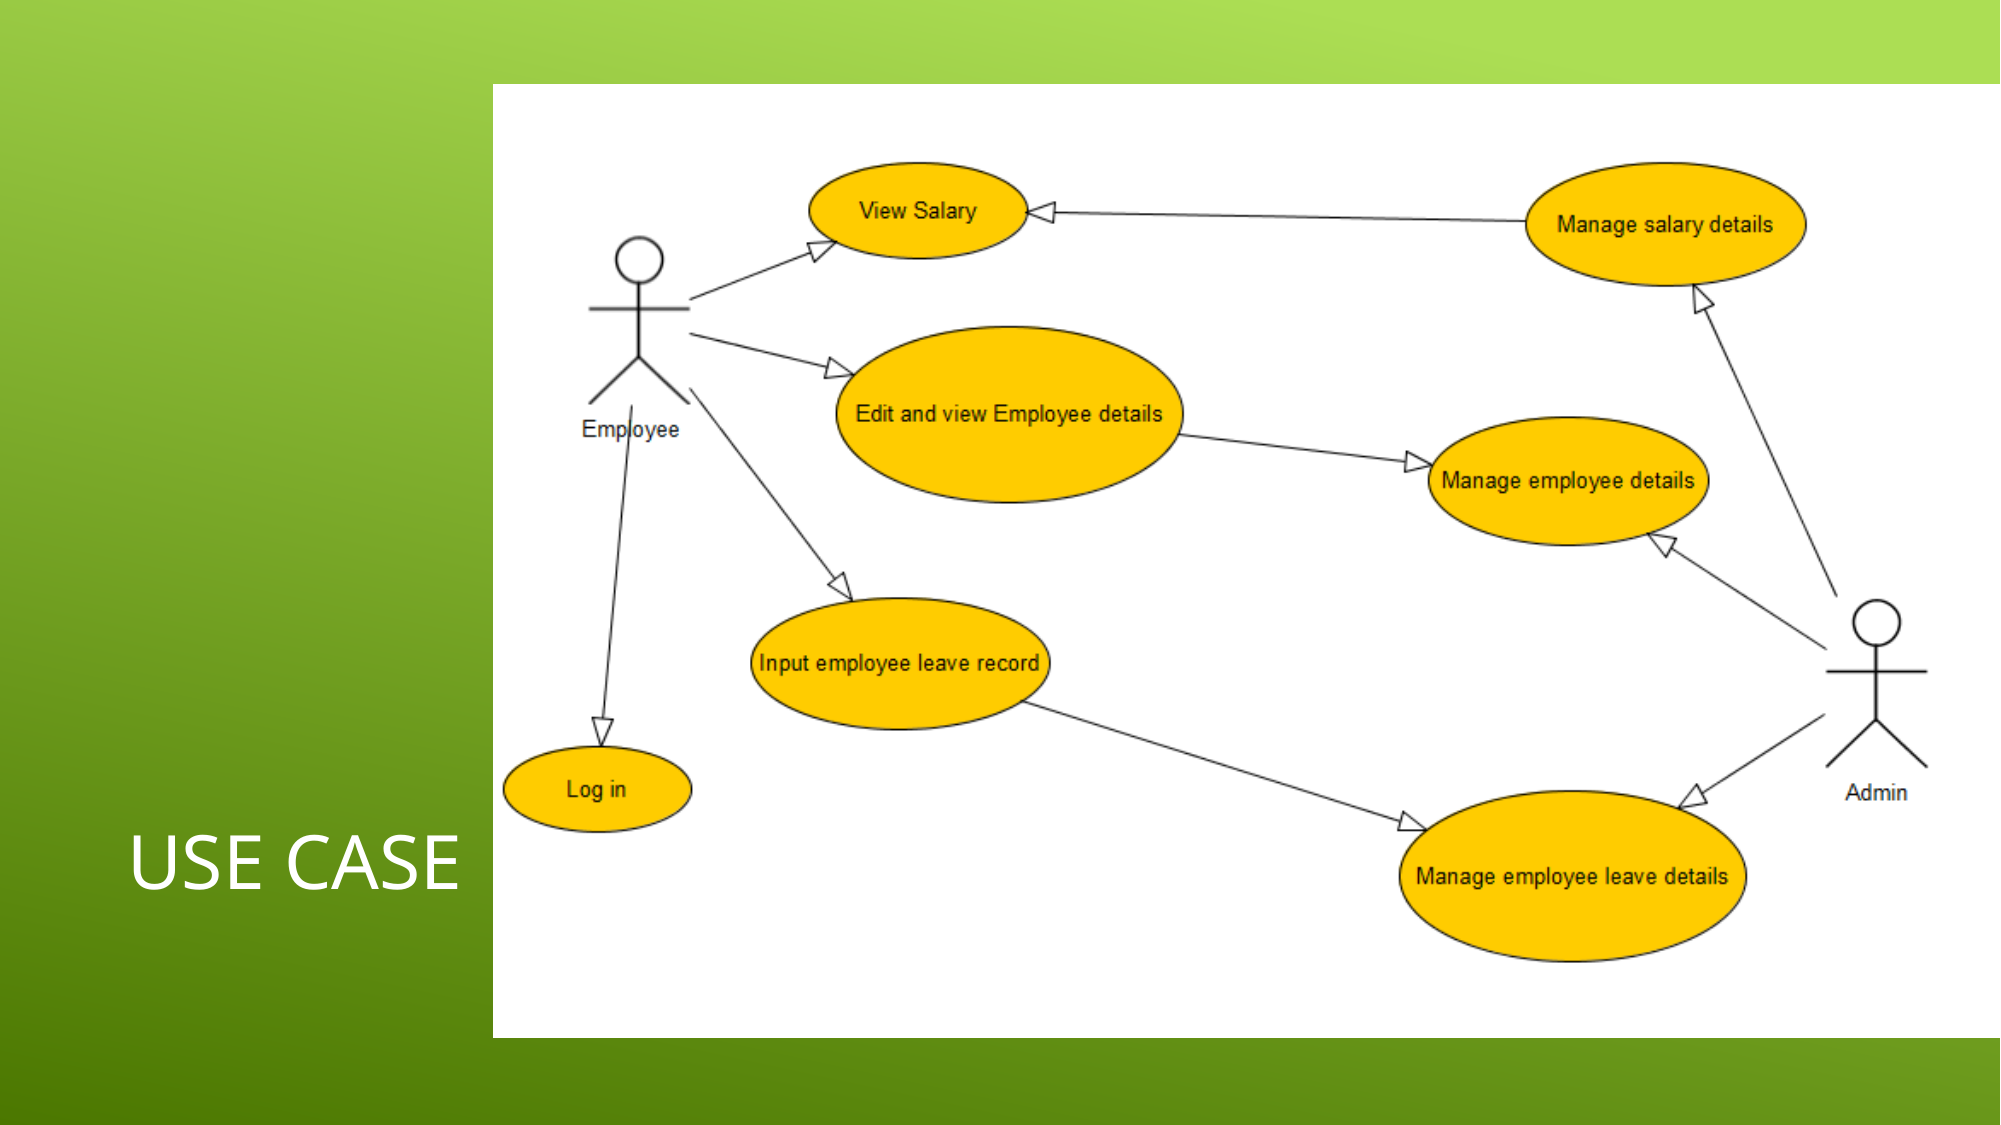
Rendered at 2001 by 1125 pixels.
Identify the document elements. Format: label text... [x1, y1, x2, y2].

title Use case [112, 736, 493, 984]
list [493, 83, 2000, 1038]
